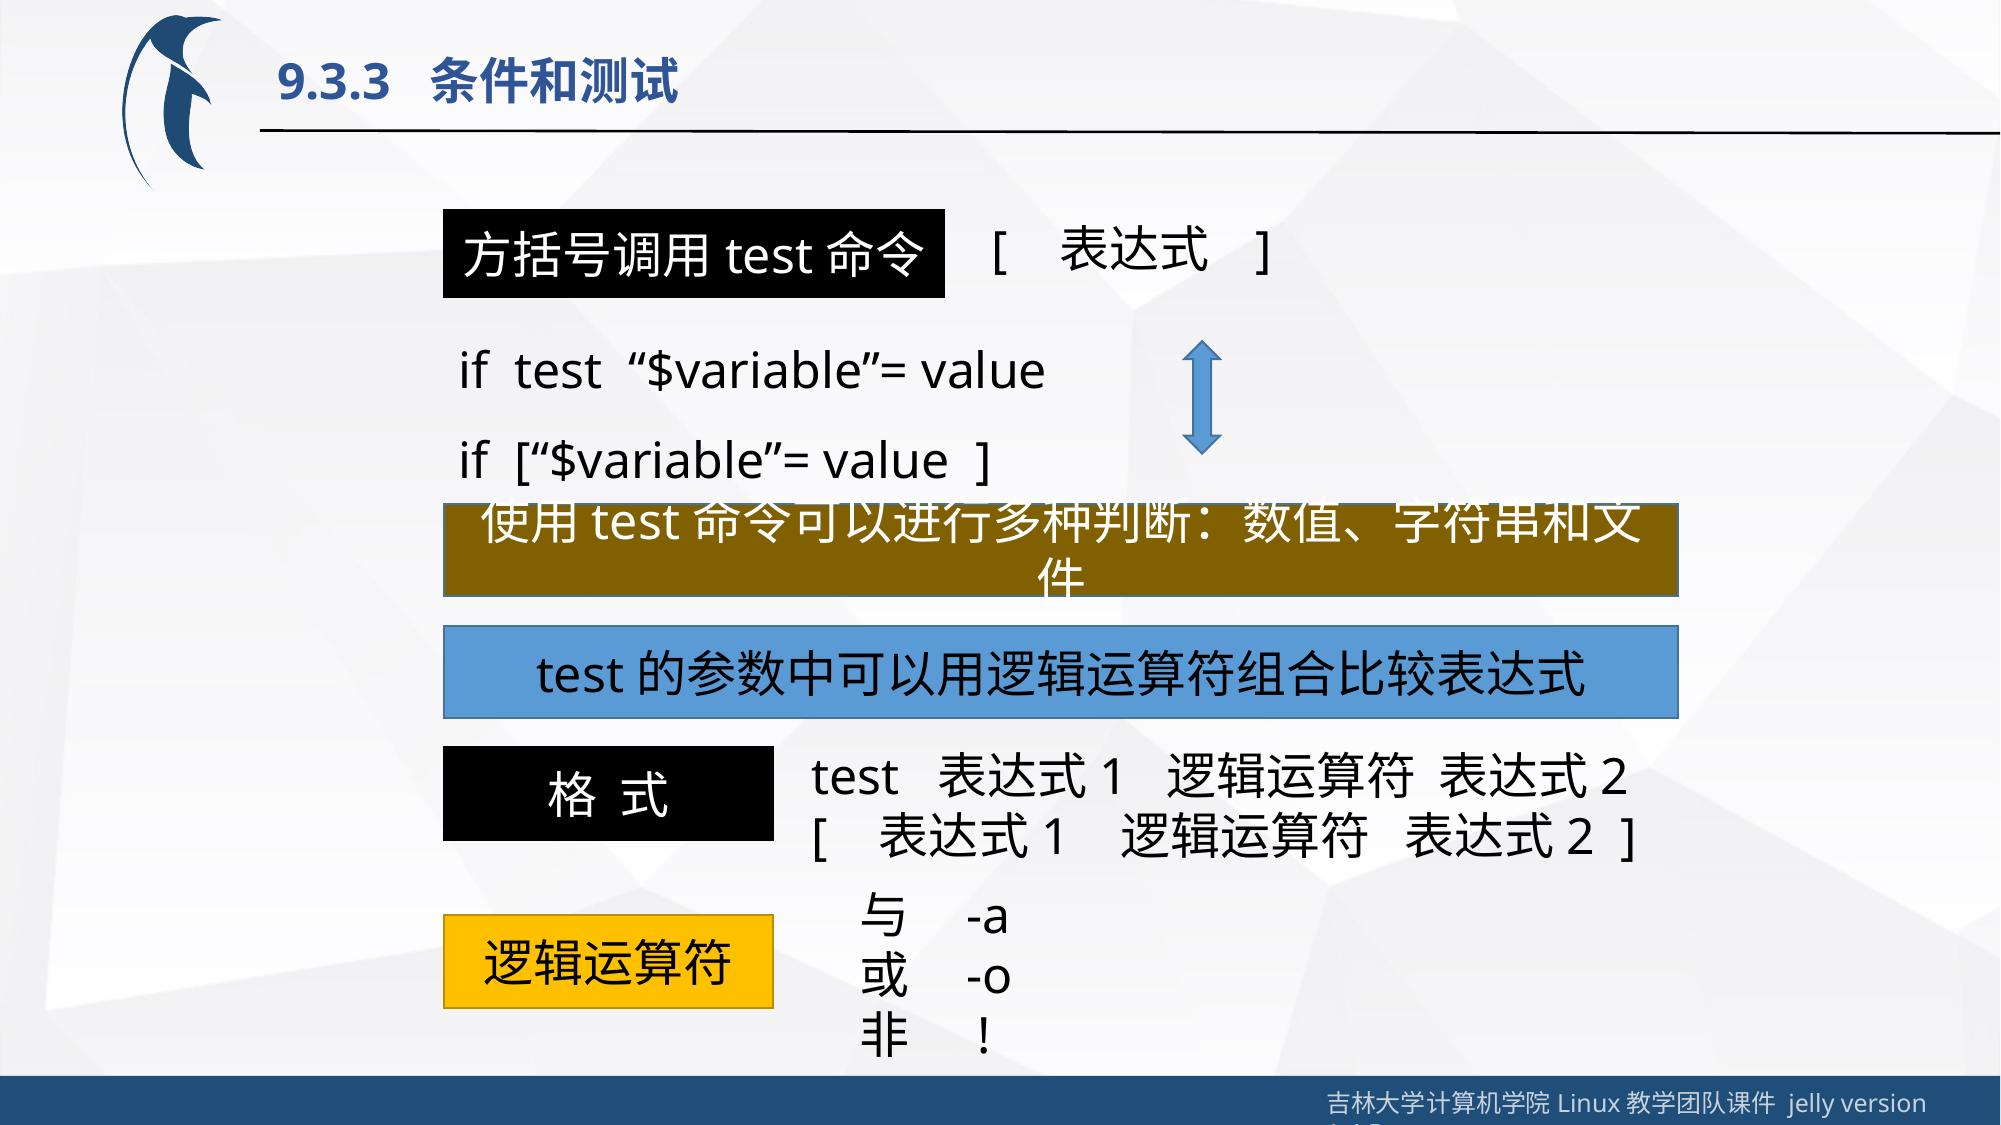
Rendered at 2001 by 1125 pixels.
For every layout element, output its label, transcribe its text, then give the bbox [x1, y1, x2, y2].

text_box 与 -a 或 -o 非 ! [844, 876, 1595, 1072]
text_box 格 式 [443, 746, 774, 841]
picture [0, 0, 2001, 1075]
text_box 方括号调用test命令 [443, 209, 945, 298]
text_box test的参数中可以用逻辑运算符组合比较表达式 [443, 625, 1679, 719]
text_box [ 表达式 ] [977, 209, 1534, 285]
text_box 使用test命令可以进行多种判断：数值、字符串和文件 [443, 503, 1679, 597]
text_box if test “$variable”= value if [“$variable”= value ] [443, 301, 1679, 497]
text_box 逻辑运算符 [443, 914, 774, 1009]
text_box test 表达式1 逻辑运算符 表达式2 [ 表达式1 逻辑运算符 表达式2 ] [796, 736, 1658, 872]
text_box [1181, 339, 1223, 456]
text_box 9.3.3 条件和测试 [262, 42, 1095, 118]
